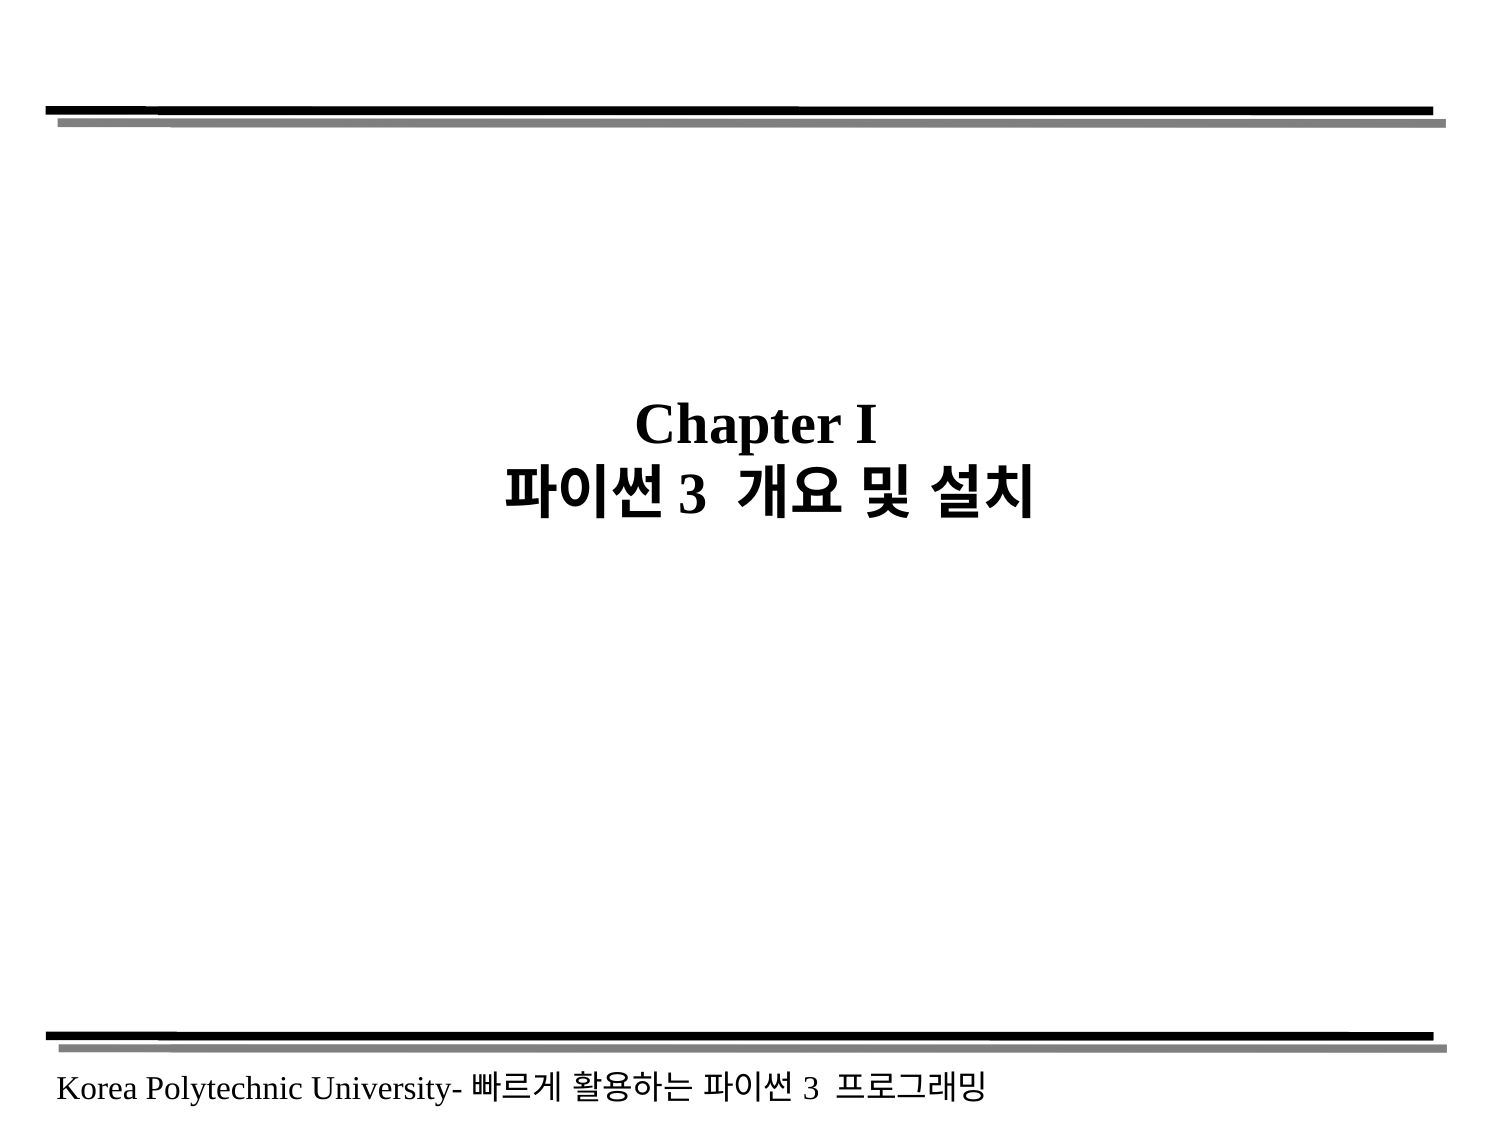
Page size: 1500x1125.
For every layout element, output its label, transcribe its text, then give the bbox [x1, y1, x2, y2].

title Chapter I 파이썬3 개요 및 설치 [125, 237, 1388, 900]
